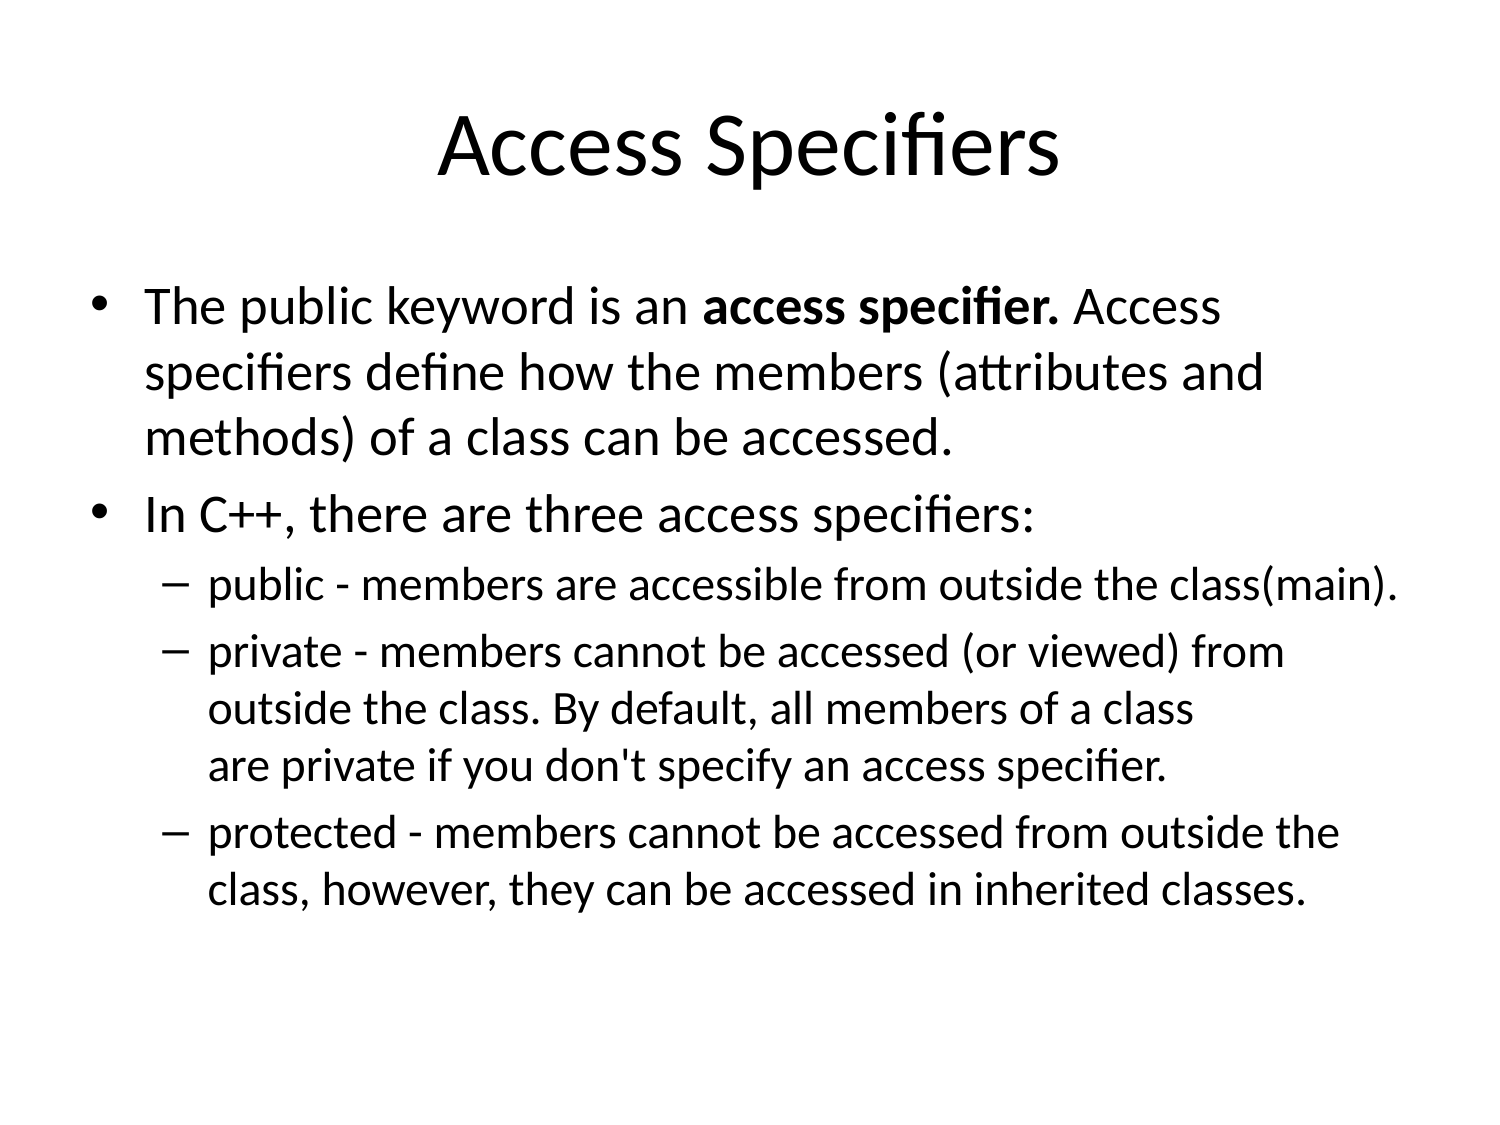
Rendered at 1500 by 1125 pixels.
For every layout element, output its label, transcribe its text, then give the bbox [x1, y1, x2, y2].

list The public keyword is an access specifier. Access specifiers define how the members (attributes and methods) of a class can be accessed. In C++, there are three access specifiers: public - members are accessible from outside the class(main). private - members cannot be accessed (or viewed) from outside the class. By default, all members of a class are private if you don't specify an access specifier. protected - members cannot be accessed from outside the class, however, they can be accessed in inherited classes. [75, 262, 1425, 1005]
title Access Specifiers [75, 45, 1425, 233]
